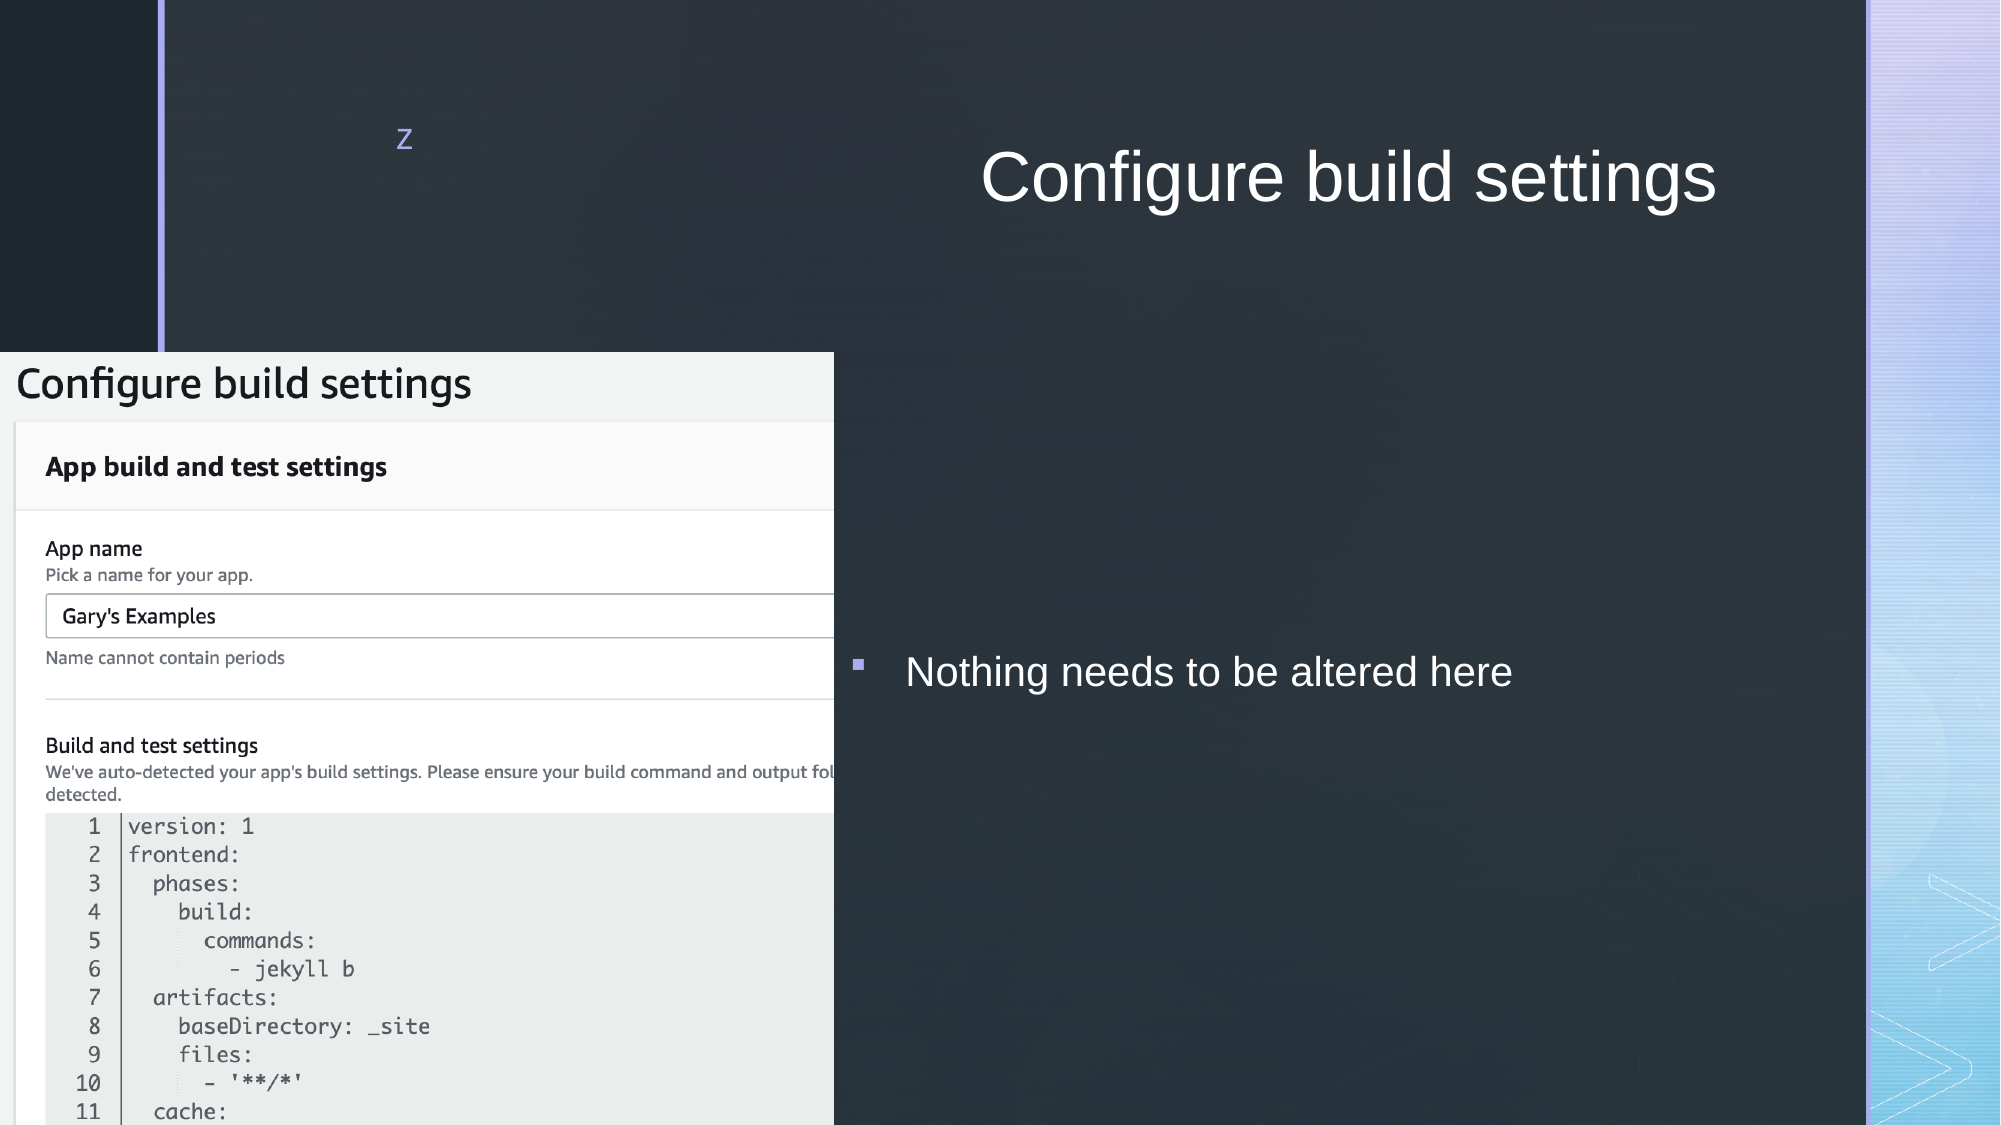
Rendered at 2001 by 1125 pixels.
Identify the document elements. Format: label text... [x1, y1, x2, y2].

title Configure build settings [428, 132, 1734, 310]
list Nothing needs to be altered here [833, 336, 1734, 993]
picture [0, 351, 835, 1125]
picture [1871, 0, 2001, 1125]
